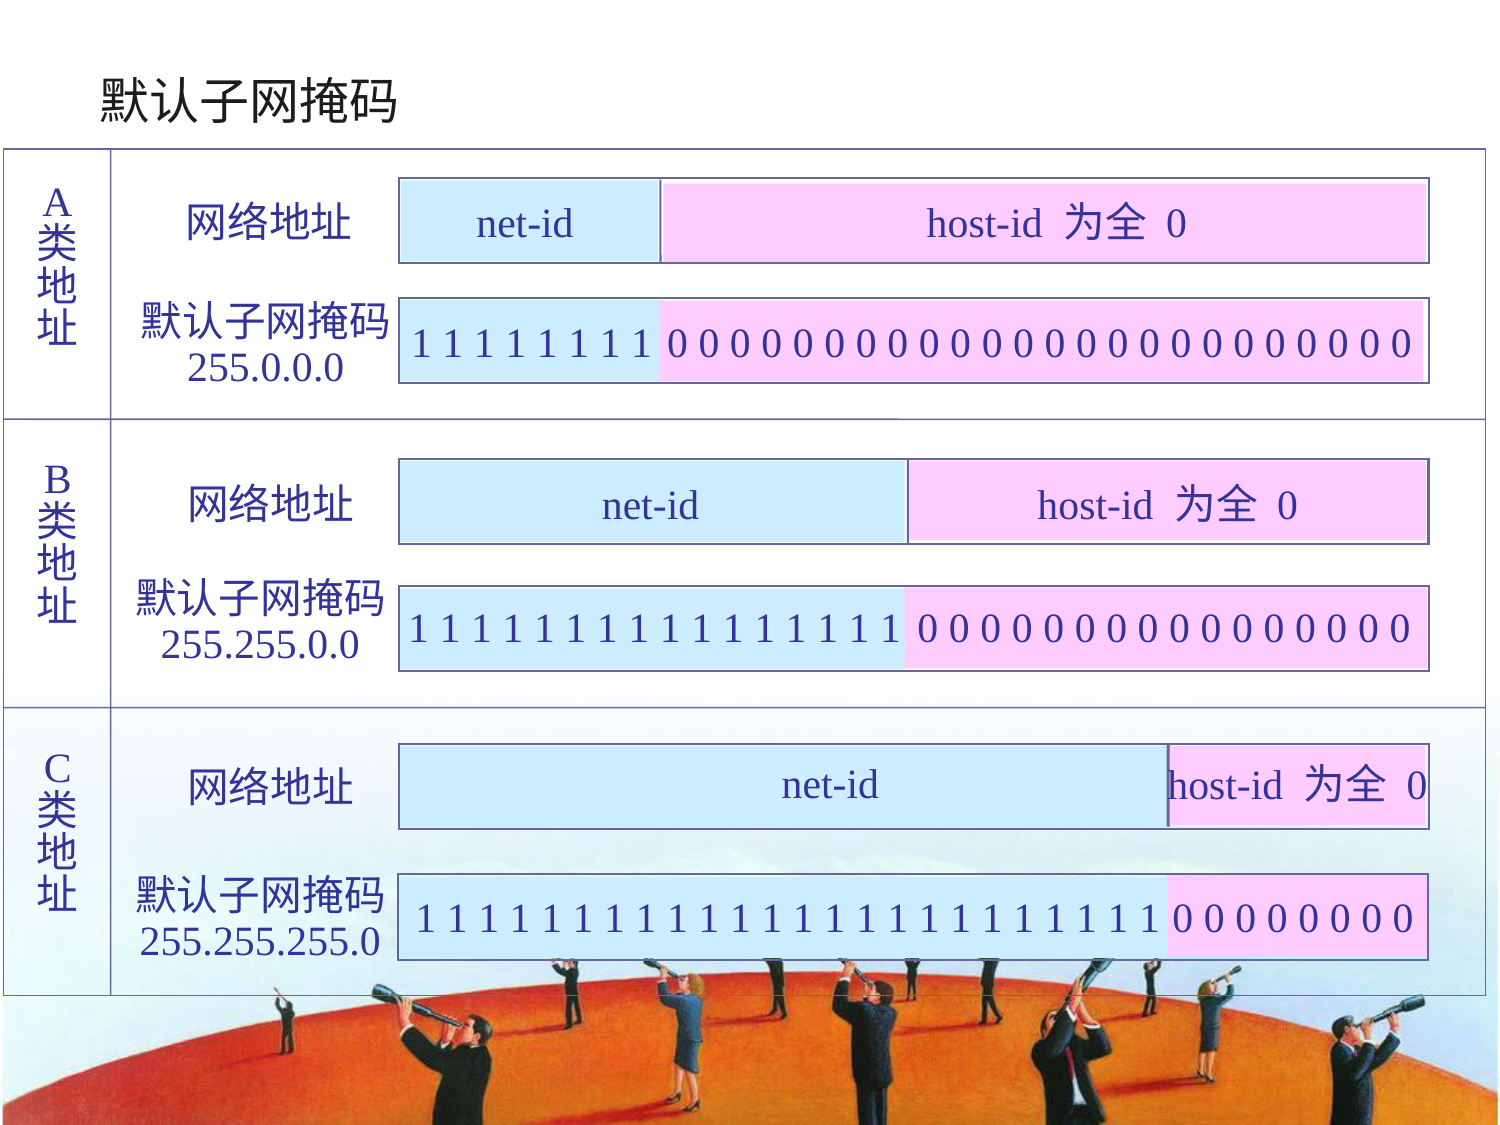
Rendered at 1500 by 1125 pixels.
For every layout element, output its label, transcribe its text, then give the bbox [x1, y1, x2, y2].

text_box B 类 地 址 [22, 452, 94, 637]
text_box 网络地址 [172, 753, 369, 819]
text_box 默认子网掩码 255.255.255.0 [120, 867, 401, 972]
text_box [398, 874, 1428, 960]
text_box 默认子网掩码 255.255.0.0 [120, 570, 401, 676]
text_box [3, 148, 110, 419]
text_box [111, 148, 1486, 419]
text_box host-id 为全 0 [1022, 470, 1313, 536]
text_box [3, 420, 110, 707]
picture [0, 0, 1500, 1125]
text_box 网络地址 [172, 470, 369, 536]
text_box [3, 708, 110, 996]
text_box A 类 地 址 [21, 175, 94, 360]
text_box [1169, 746, 1425, 750]
text_box [1169, 815, 1425, 826]
text_box [909, 460, 1427, 540]
text_box [399, 178, 1430, 264]
text_box 默认子网掩码 255.0.0.0 [125, 293, 406, 398]
text_box [111, 420, 1486, 707]
text_box C 类 地 址 [22, 741, 94, 926]
text_box [398, 586, 1430, 672]
text_box [398, 458, 1429, 544]
text_box [406, 297, 1430, 383]
text_box [111, 708, 1486, 996]
text_box [398, 743, 1429, 830]
text_box 默认子网掩码 [85, 45, 1436, 138]
text_box 网络地址 [170, 189, 368, 254]
text_box host-id 为全 0 [1152, 750, 1443, 815]
